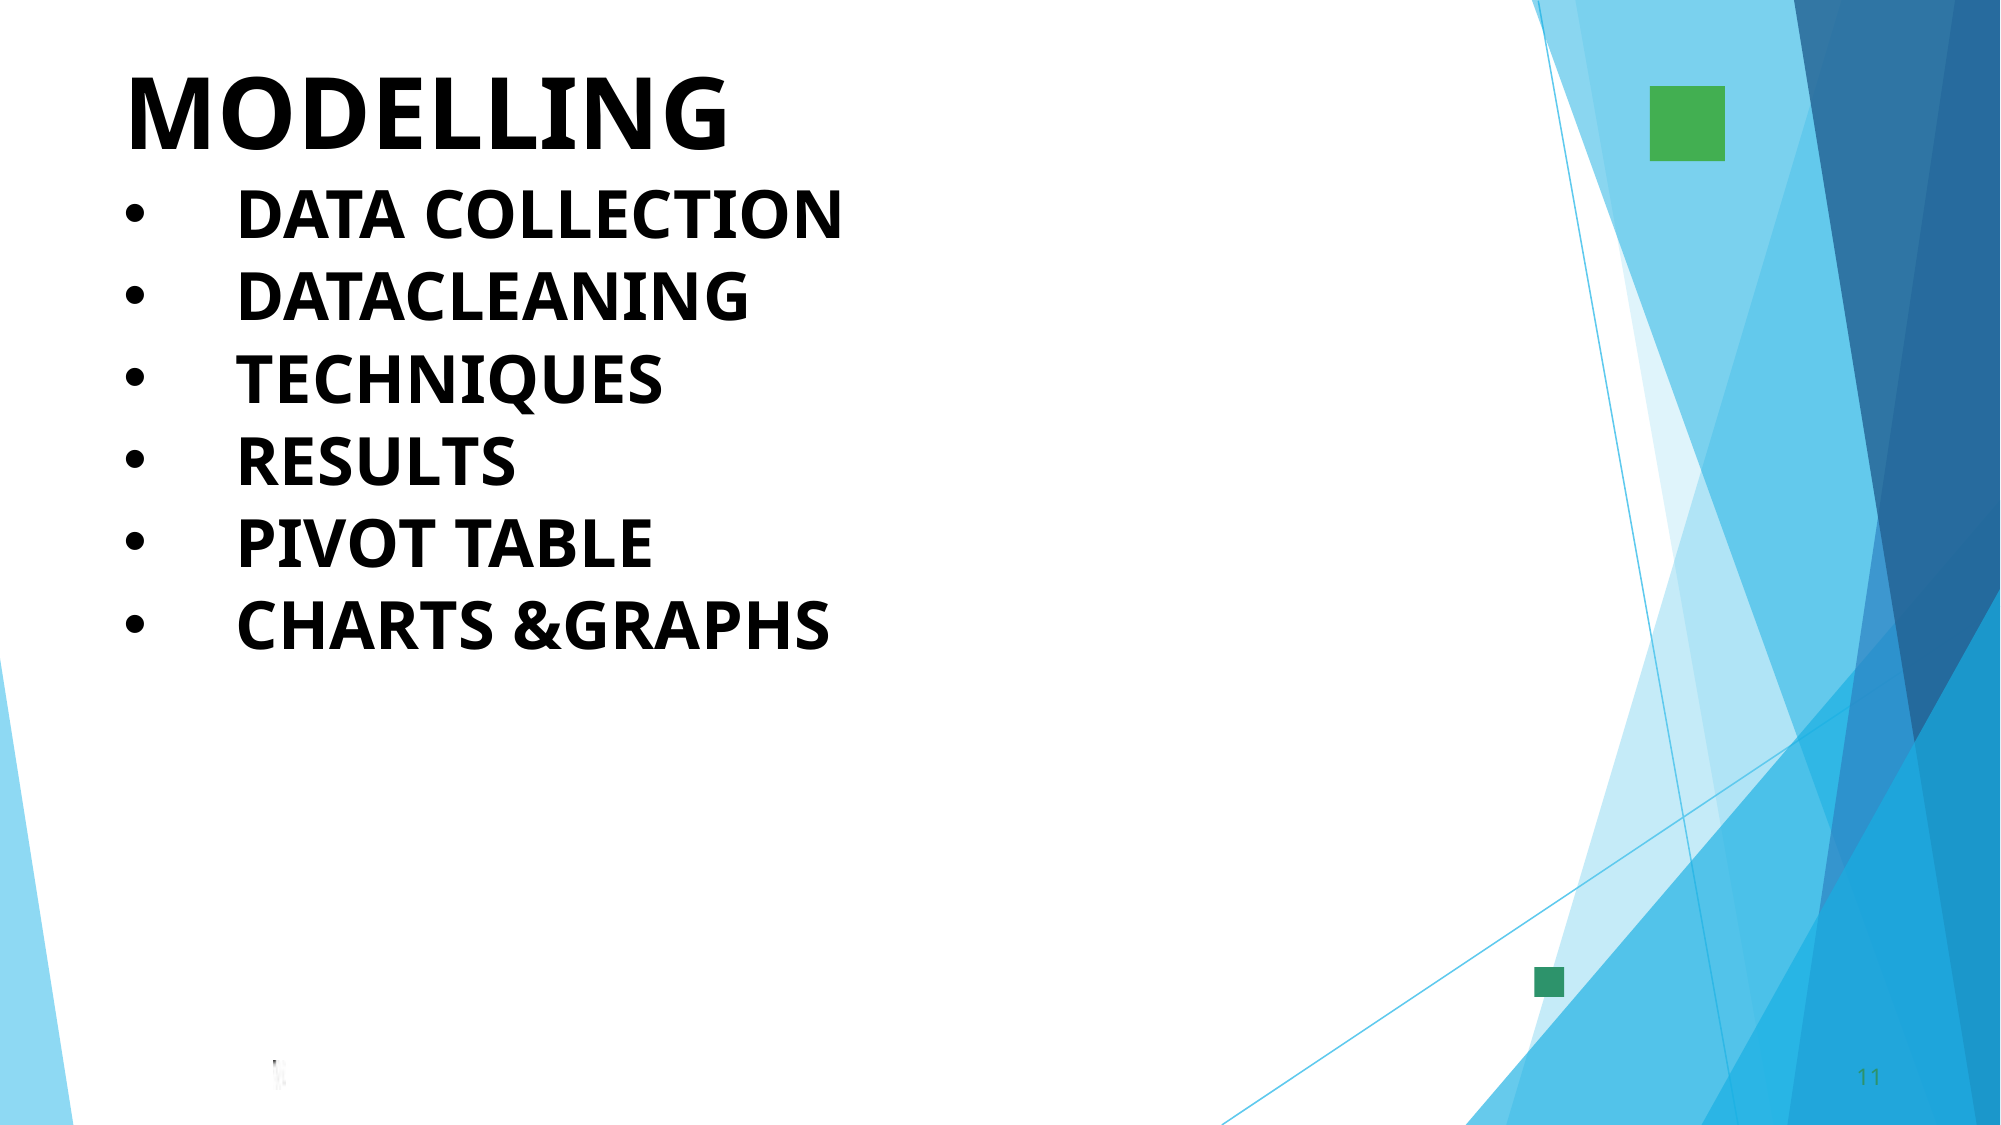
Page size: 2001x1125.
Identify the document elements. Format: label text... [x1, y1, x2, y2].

text_box 11 [1849, 1061, 1888, 1095]
picture [273, 1060, 287, 1091]
text_box [1534, 967, 1565, 997]
text_box MODELLING DATA COLLECTION DATACLEANING TECHNIQUES RESULTS PIVOT TABLE CHARTS &GRAPHS [121, 47, 1238, 1125]
text_box [1649, 86, 1725, 162]
